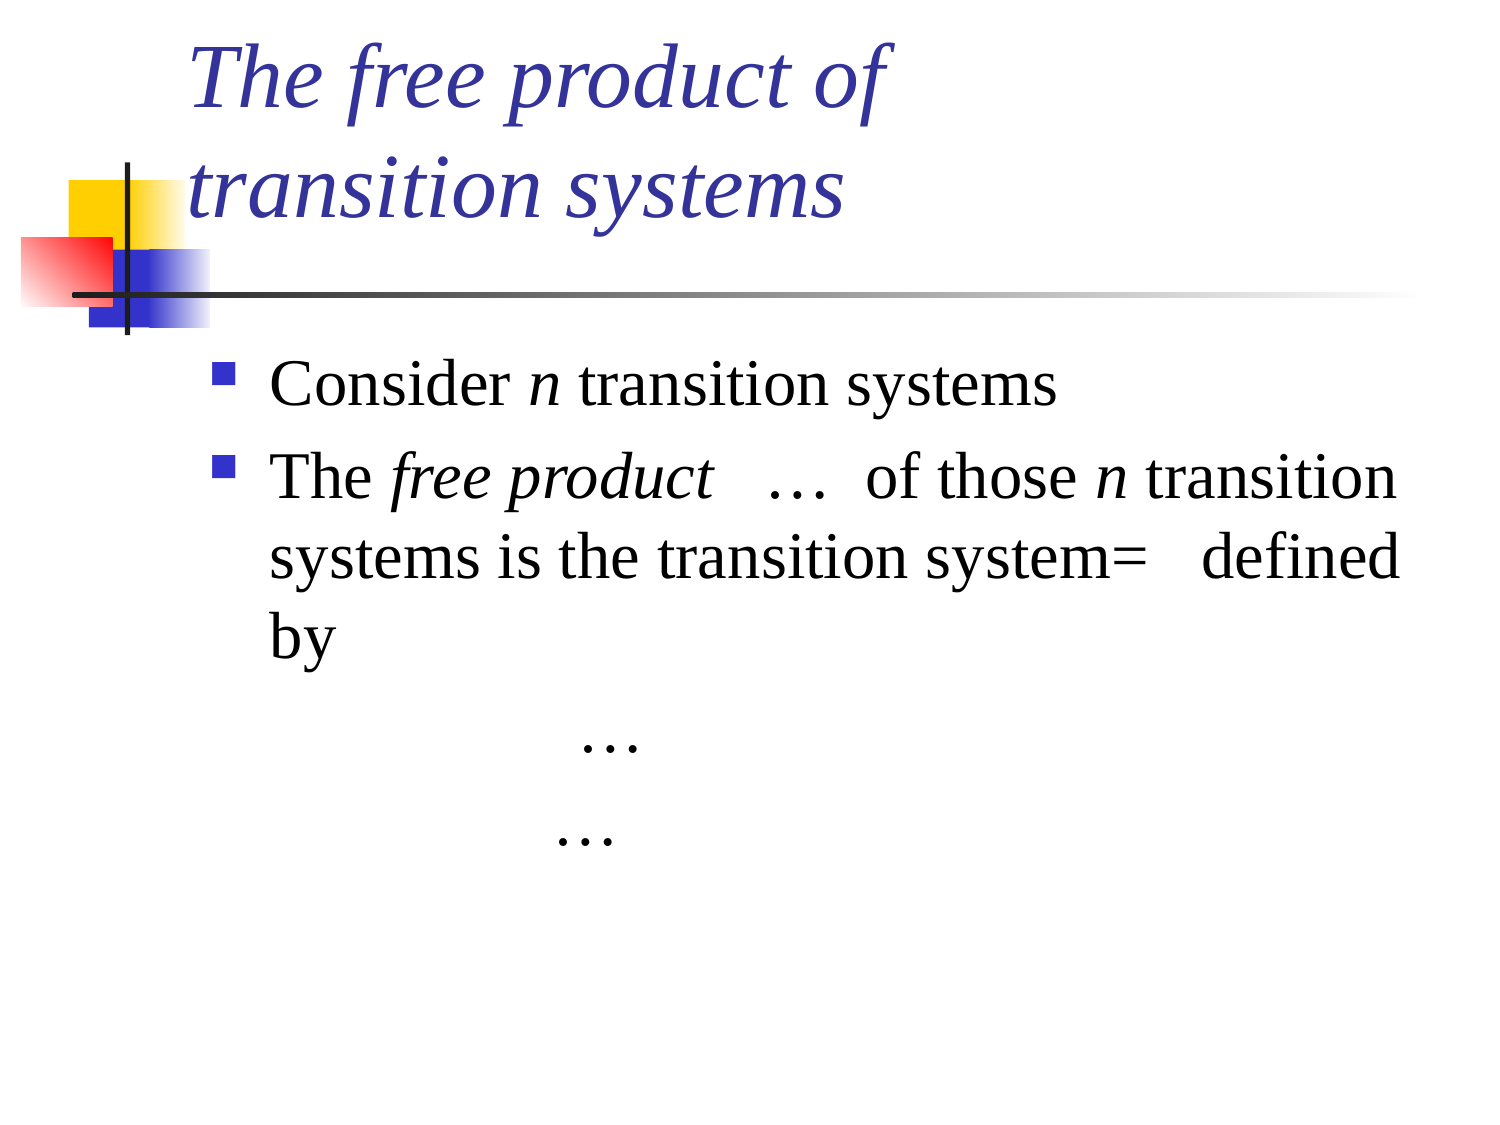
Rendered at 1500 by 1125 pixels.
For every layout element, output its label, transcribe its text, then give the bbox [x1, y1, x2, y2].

title The free product of transition systems [171, 149, 1223, 244]
